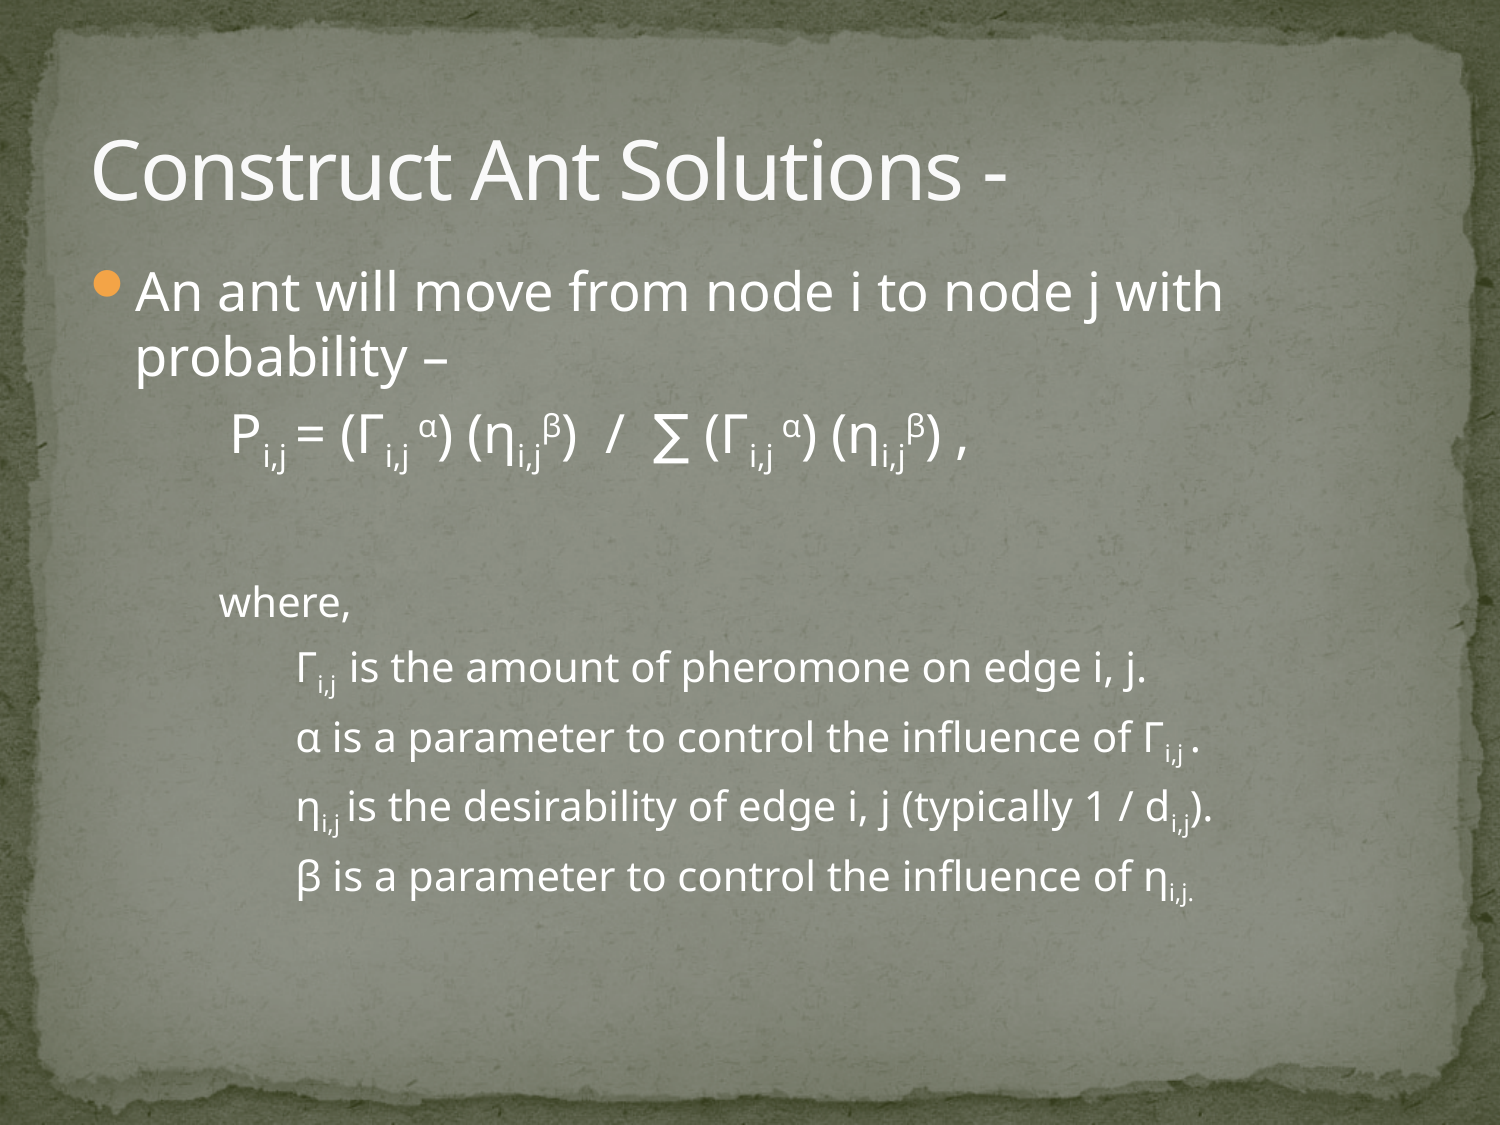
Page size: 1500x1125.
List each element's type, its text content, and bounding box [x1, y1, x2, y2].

title Construct Ant Solutions - [74, 24, 1425, 225]
list An ant will move from node i to node j with probability – Pi,j = (Гi,j α) (ηi,jβ) / ∑ (Гi,j α) (ηi,jβ) , where, Гi,j is the amount of pheromone on edge i, j. α is a parameter to control the influence of Гi,j . ηi,j is the desirability of edge i, j (typically 1 / di,j). β is a parameter to control the influence of ηi,j. [75, 249, 1425, 1000]
